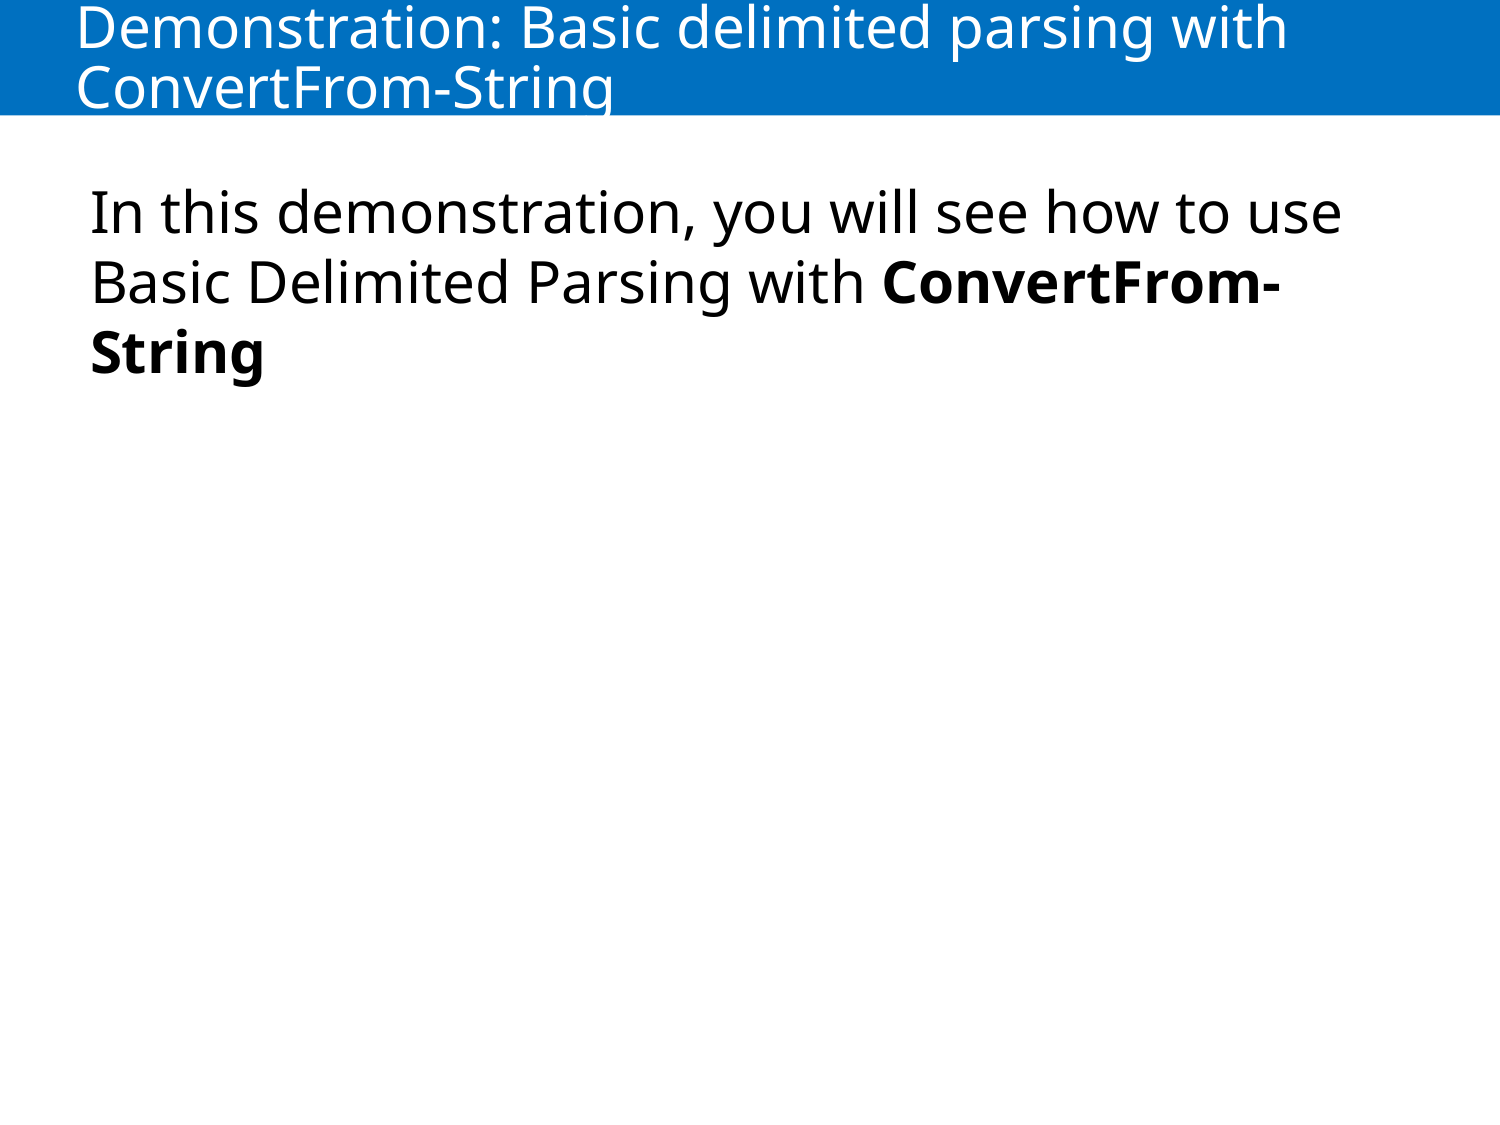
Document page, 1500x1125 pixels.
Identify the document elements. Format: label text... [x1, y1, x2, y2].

title Demonstration: Basic delimited parsing with ConvertFrom-String [75, 0, 1351, 122]
text_box In this demonstration, you will see how to use Basic Delimited Parsing with ConvertFrom-String [75, 167, 1408, 1012]
